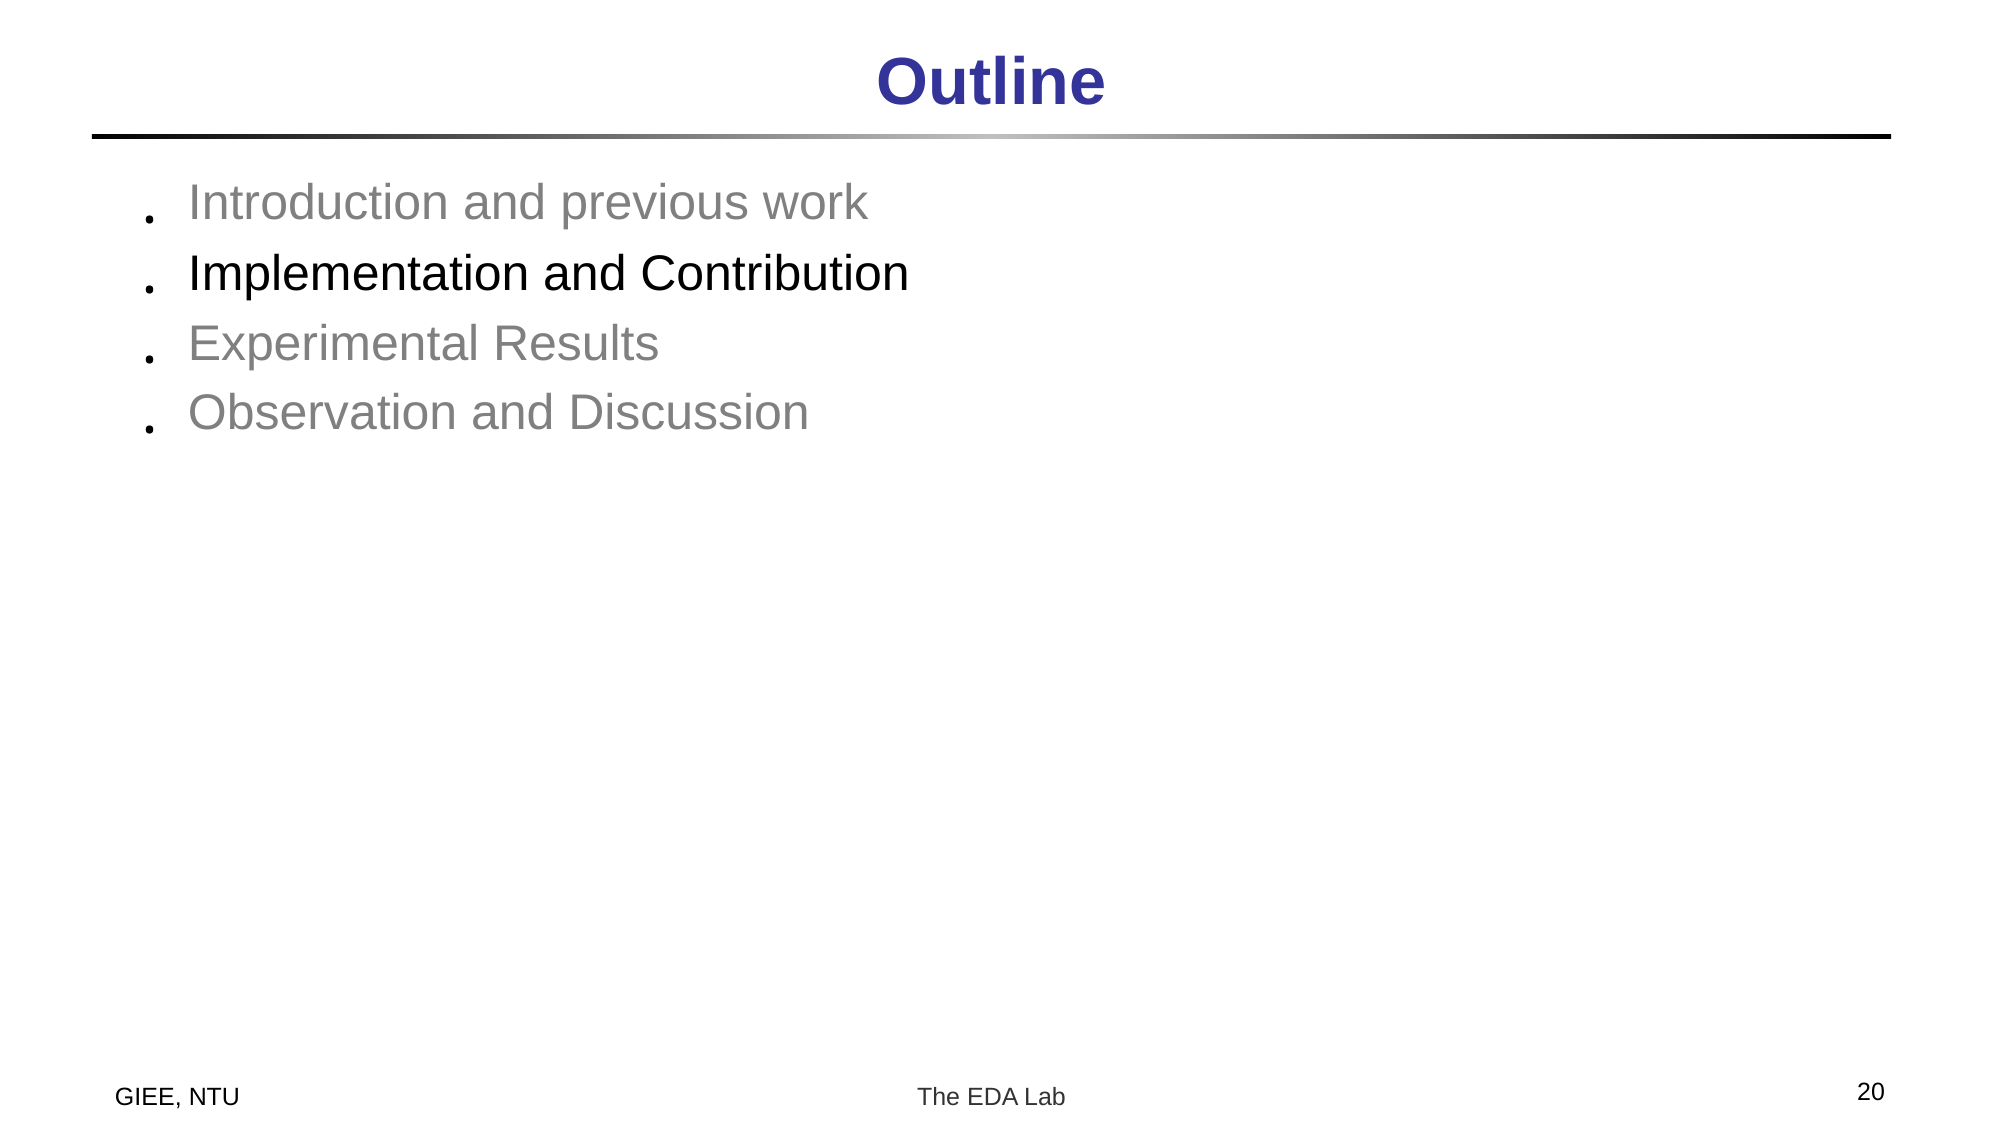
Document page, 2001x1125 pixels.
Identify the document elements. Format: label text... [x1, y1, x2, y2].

title Outline [116, 12, 1867, 125]
slide_number GIEE, NTU [99, 1042, 517, 1118]
list Introduction and previous work Implementation and Contribution Experimental Results Observation and Discussion [116, 162, 1884, 1000]
slide_number 20 [1483, 1037, 1901, 1113]
